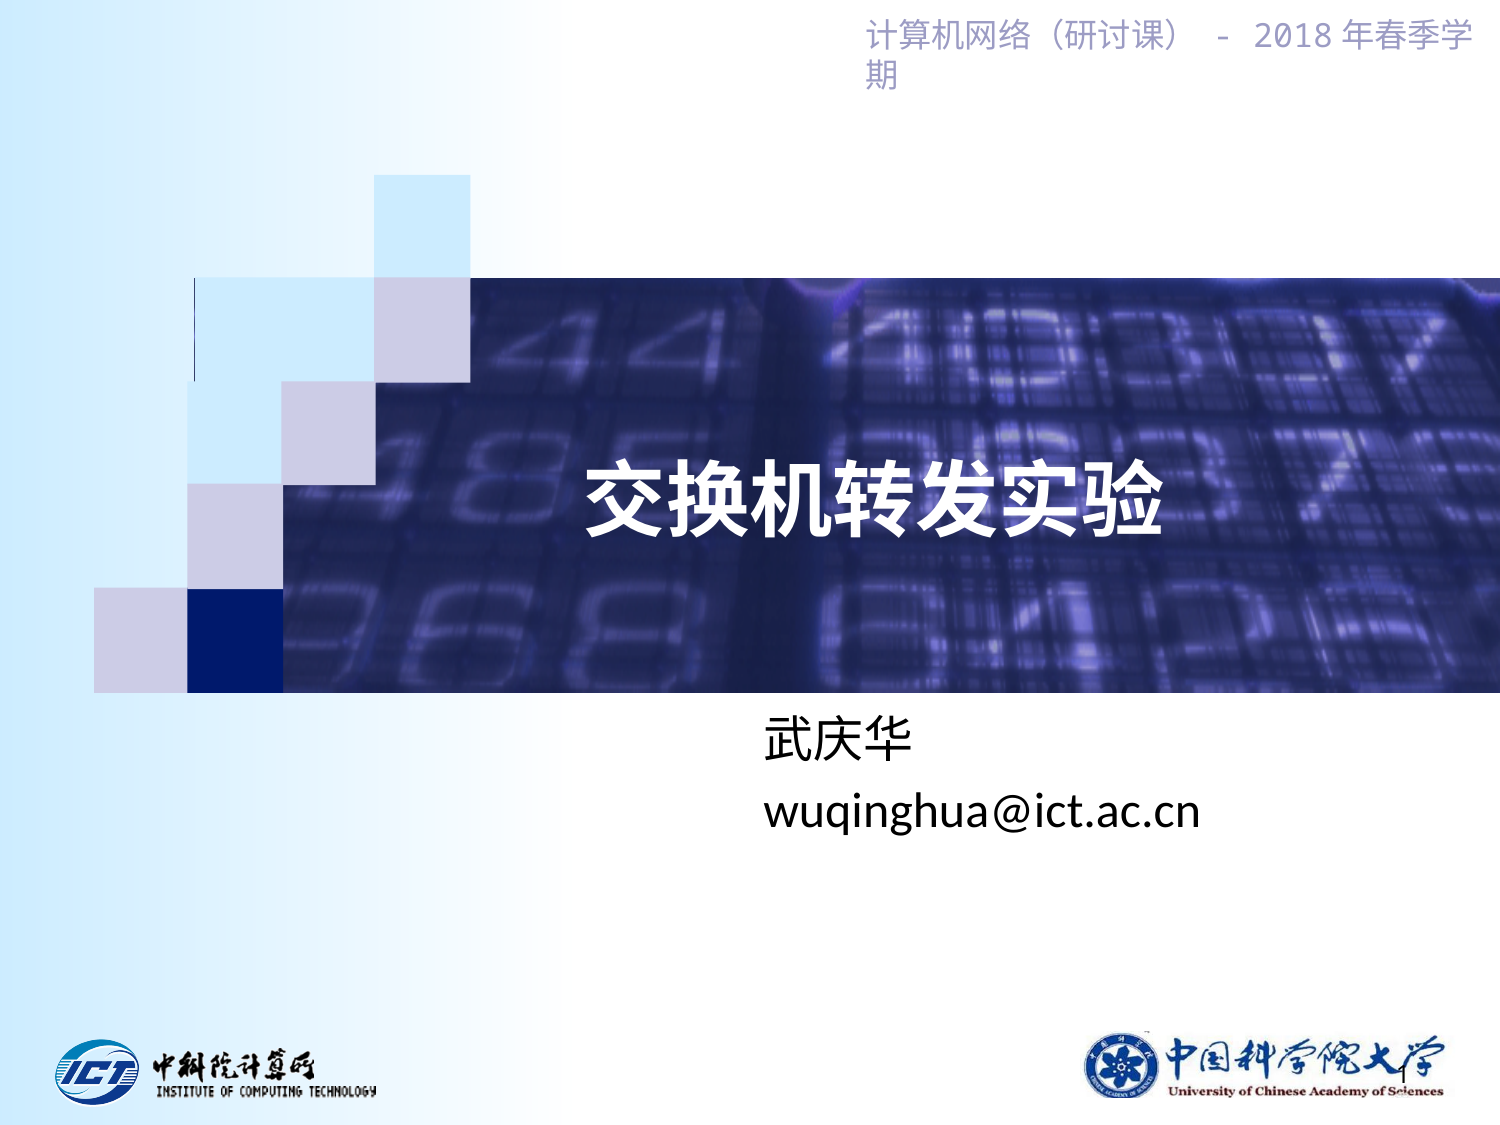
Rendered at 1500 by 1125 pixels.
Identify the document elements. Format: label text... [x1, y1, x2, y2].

picture [55, 1039, 139, 1107]
picture [153, 1048, 314, 1083]
subtitle 武庆华 wuqinghua@ict.ac.cn [748, 699, 1475, 988]
picture [284, 278, 1500, 693]
picture [55, 1039, 92, 1069]
slide_number 1 [1074, 1025, 1425, 1100]
picture [157, 1086, 376, 1098]
picture [1425, 1031, 1457, 1098]
title 交换机转发实验 [253, 332, 1495, 663]
